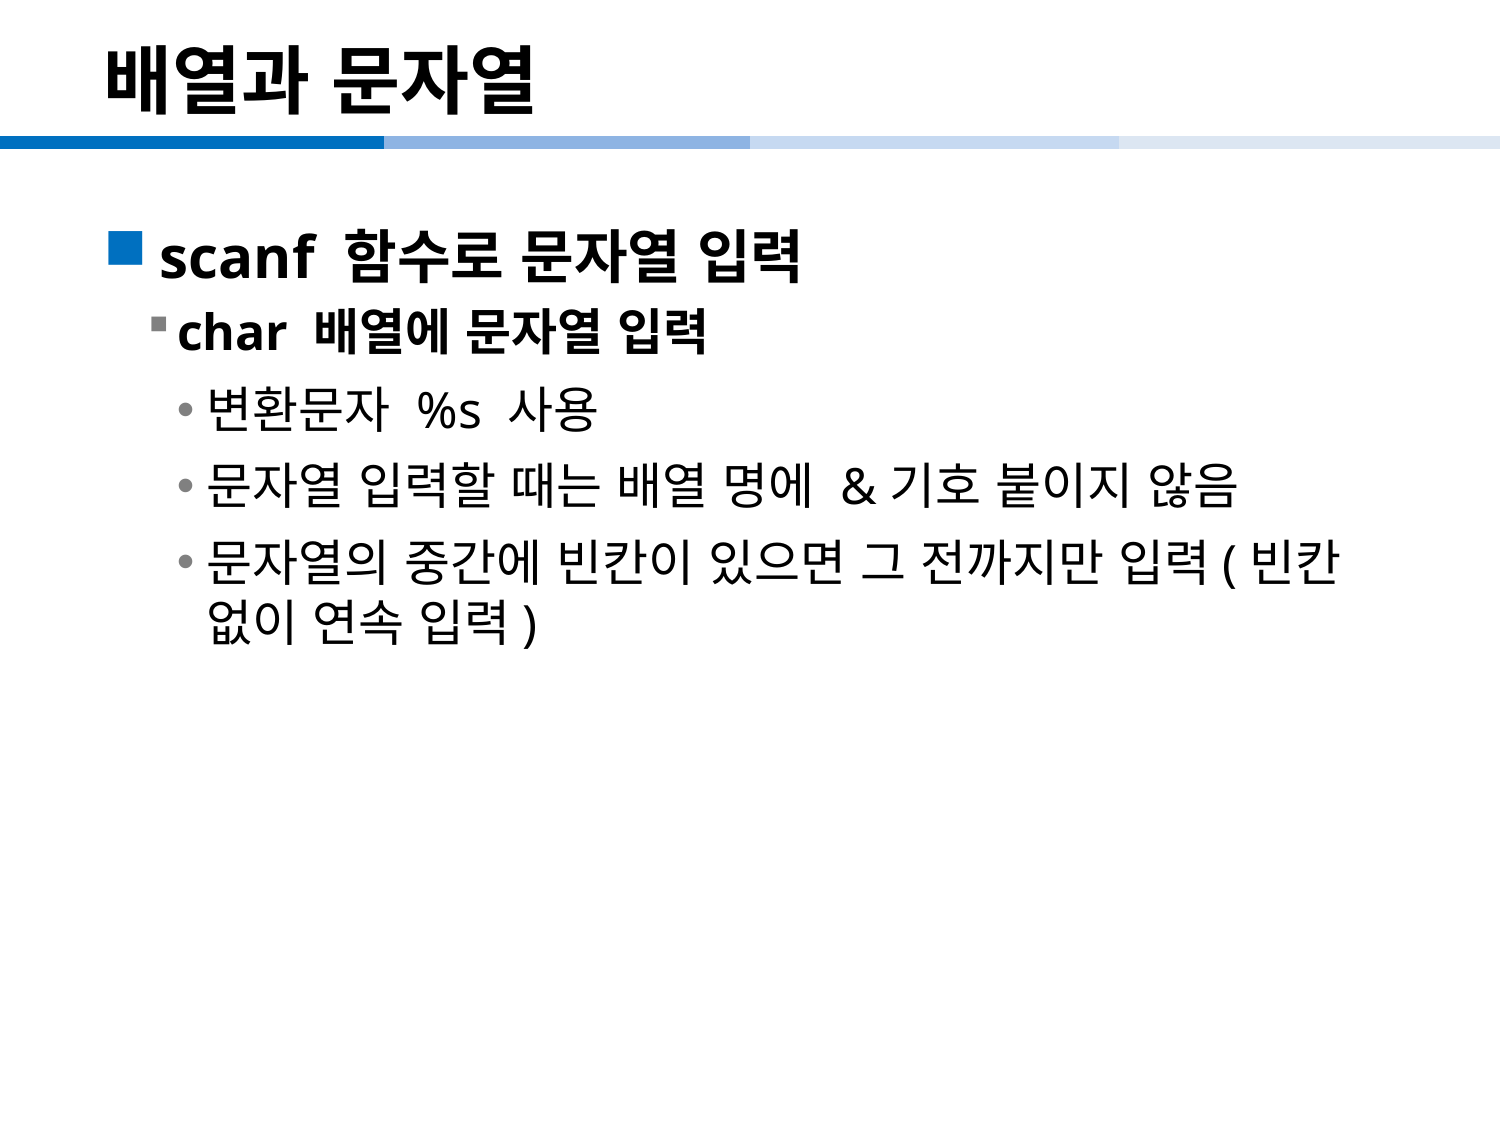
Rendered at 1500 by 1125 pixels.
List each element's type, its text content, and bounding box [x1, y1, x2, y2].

title 배열과 문자열 [88, 32, 1330, 124]
list scanf 함수로 문자열 입력 char 배열에 문자열 입력 변환문자 %s 사용 문자열 입력할 때는 배열 명에 &기호 붙이지 않음 문자열의 중간에 빈칸이 있으면 그 전까지만 입력(빈칸 없이 연속 입력) [88, 177, 1459, 1077]
